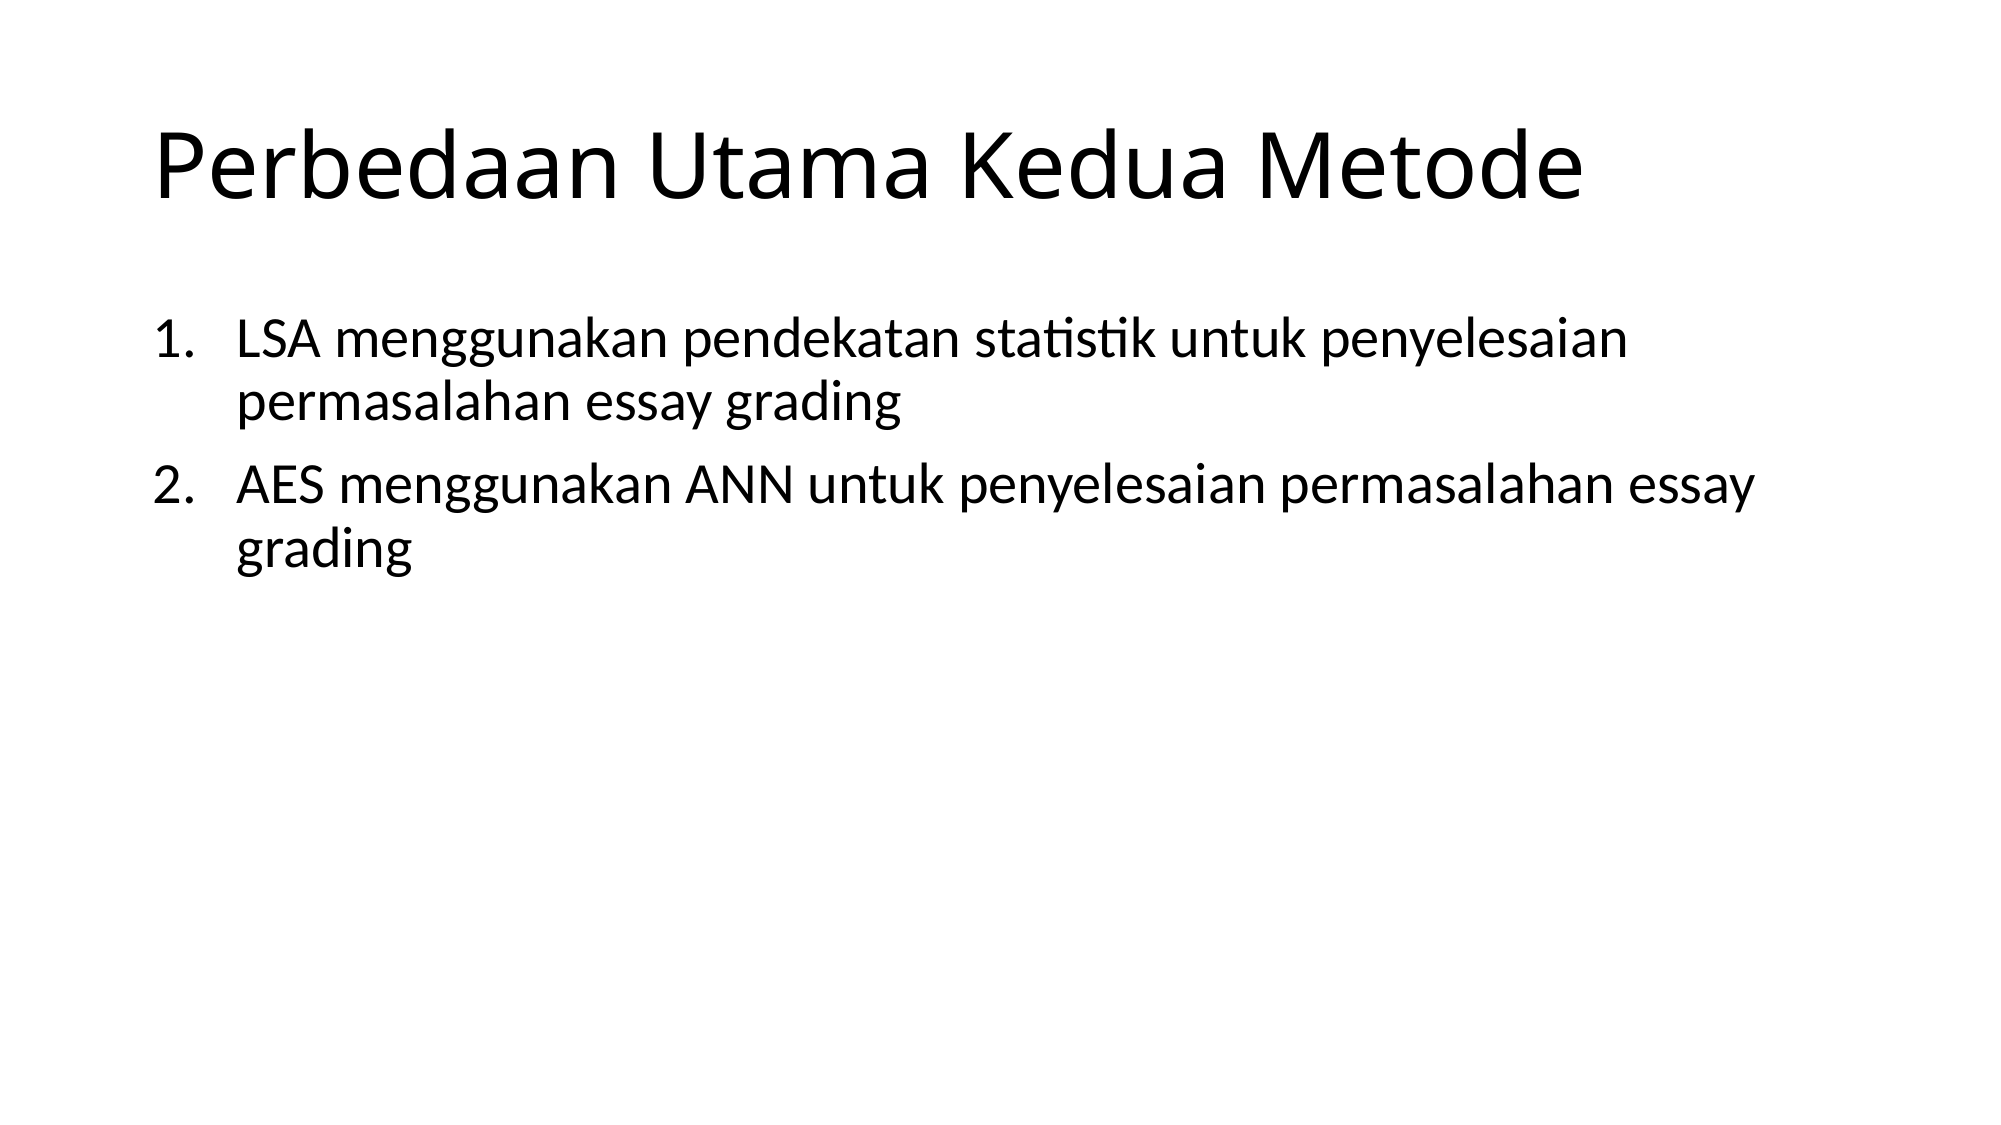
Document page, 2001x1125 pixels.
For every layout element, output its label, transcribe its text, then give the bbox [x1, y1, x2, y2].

list LSA menggunakan pendekatan statistik untuk penyelesaian permasalahan essay grading AES menggunakan ANN untuk penyelesaian permasalahan essay grading [137, 299, 1863, 1014]
title Perbedaan Utama Kedua Metode [137, 59, 1863, 278]
